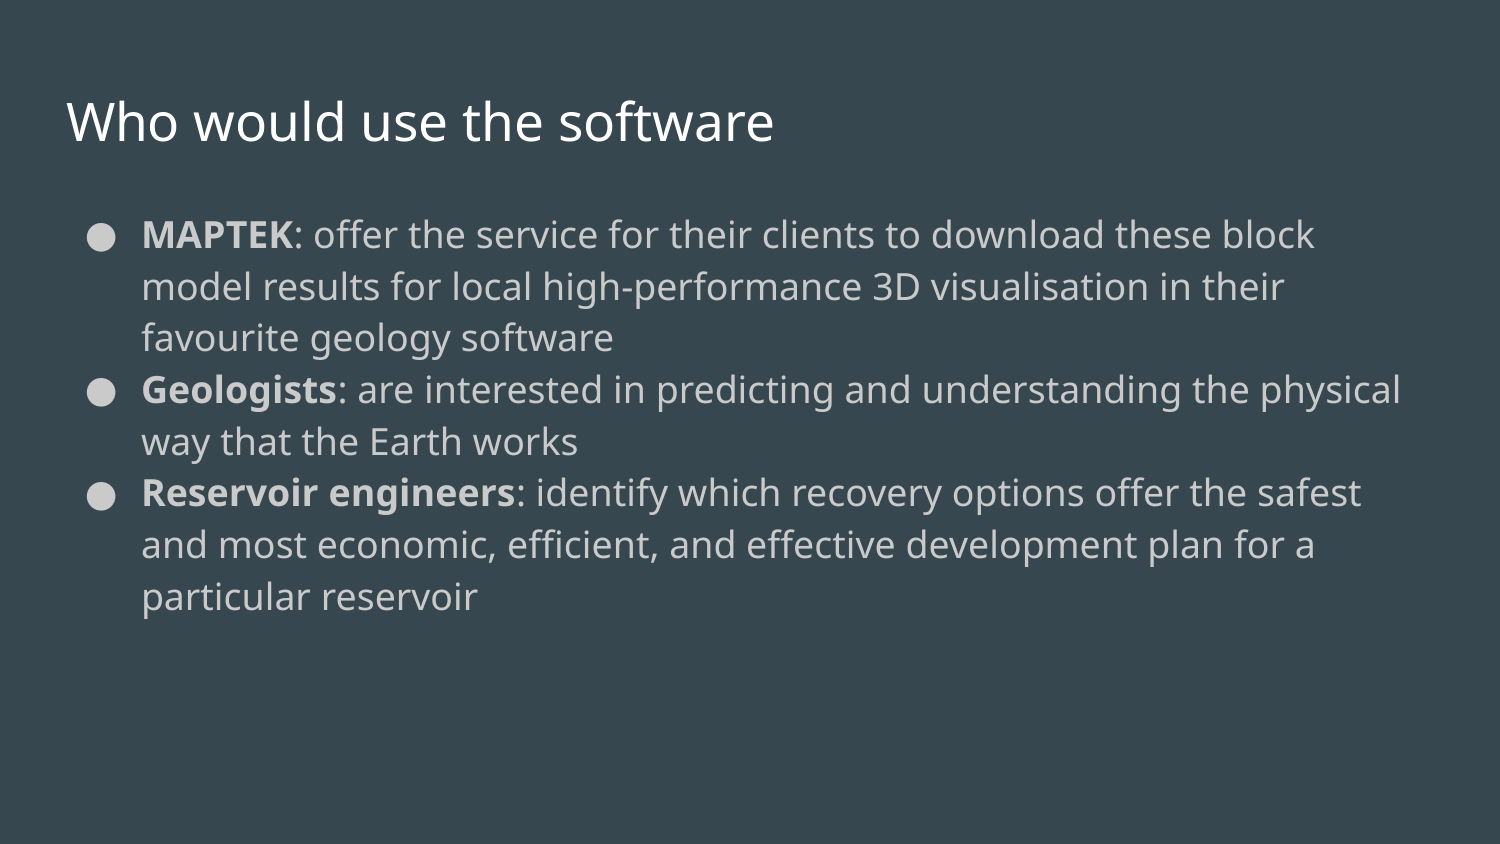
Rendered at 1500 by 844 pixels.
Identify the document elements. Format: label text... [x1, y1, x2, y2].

list MAPTEK: offer the service for their clients to download these block model results for local high-performance 3D visualisation in their favourite geology software Geologists: are interested in predicting and understanding the physical way that the Earth works Reservoir engineers: identify which recovery options offer the safest and most economic, efficient, and effective development plan for a particular reservoir [51, 189, 1449, 750]
title Who would use the software [51, 72, 1449, 167]
